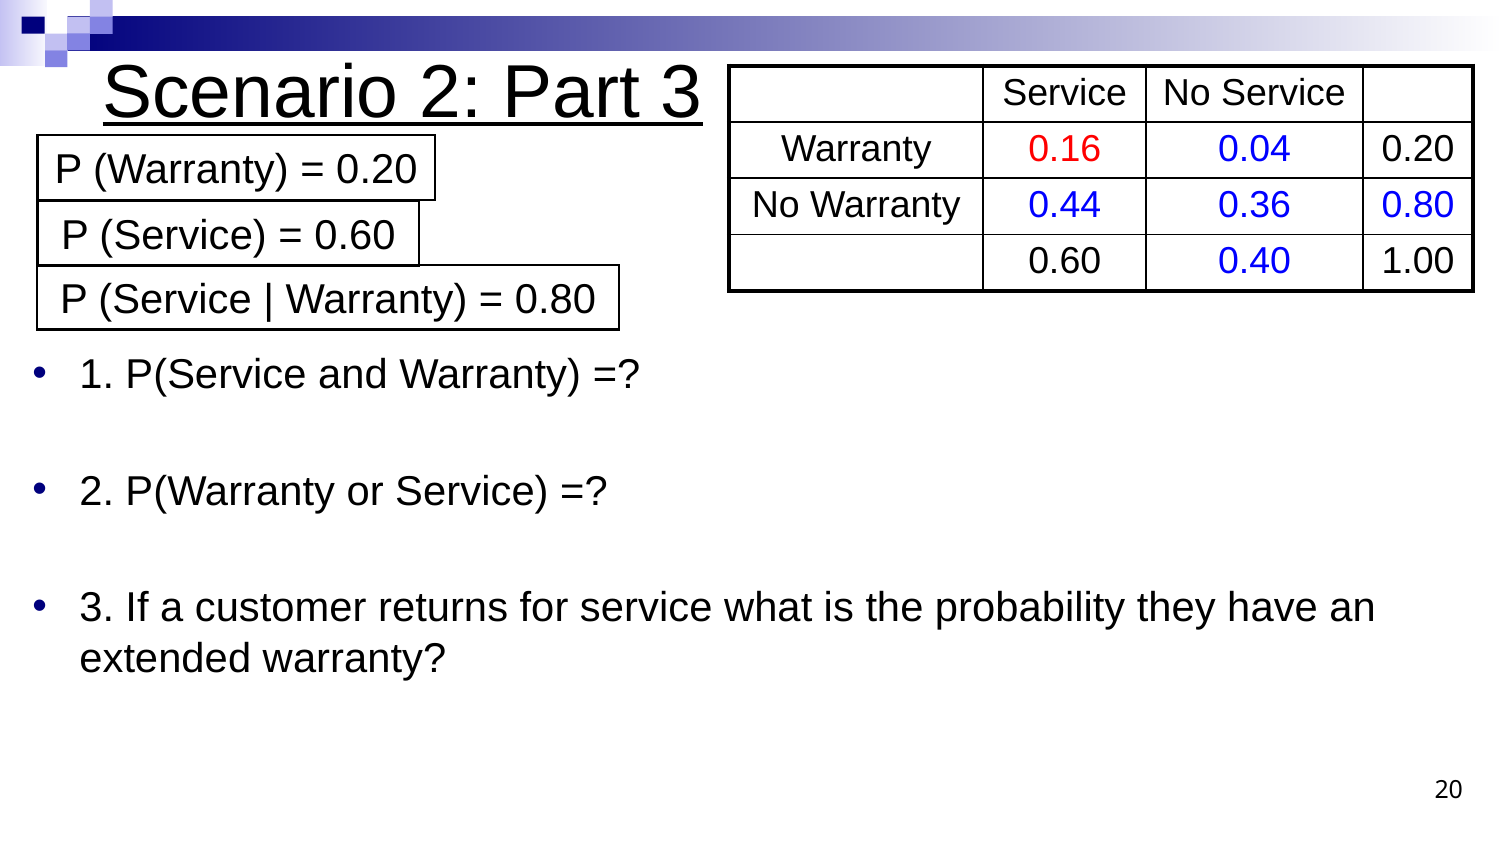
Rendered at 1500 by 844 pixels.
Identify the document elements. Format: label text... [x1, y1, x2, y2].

table_cell Warranty [731, 123, 982, 177]
table_cell 0.04 [1147, 123, 1362, 177]
table_cell 0.60 [984, 235, 1145, 289]
slide_number 20 [1128, 758, 1479, 815]
table_cell [731, 235, 982, 289]
table_header No Service [1147, 68, 1362, 121]
table_cell No Warranty [731, 179, 982, 234]
title Scenario 2: Part 3 [87, 46, 1167, 129]
table_cell 0.16 [984, 123, 1145, 177]
text_box P (Service) = 0.60 [37, 201, 420, 264]
table_header [1364, 68, 1471, 121]
text_box P (Warranty) = 0.20 [37, 134, 435, 200]
table_header Service [984, 68, 1145, 121]
table_header [731, 68, 982, 121]
table_cell 1.00 [1364, 235, 1471, 289]
table_cell 0.80 [1364, 179, 1471, 234]
table_cell 0.36 [1147, 179, 1362, 234]
text_box 1. P(Service and Warranty) =? 2. P(Warranty or Service) =? 3. If a customer returns for service what is the probability they have an extended warranty? [17, 339, 1474, 688]
table_cell 0.44 [984, 179, 1145, 234]
table_cell 0.40 [1147, 235, 1362, 289]
text_box P (Service | Warranty) = 0.80 [37, 264, 620, 330]
table_cell 0.20 [1364, 123, 1471, 177]
